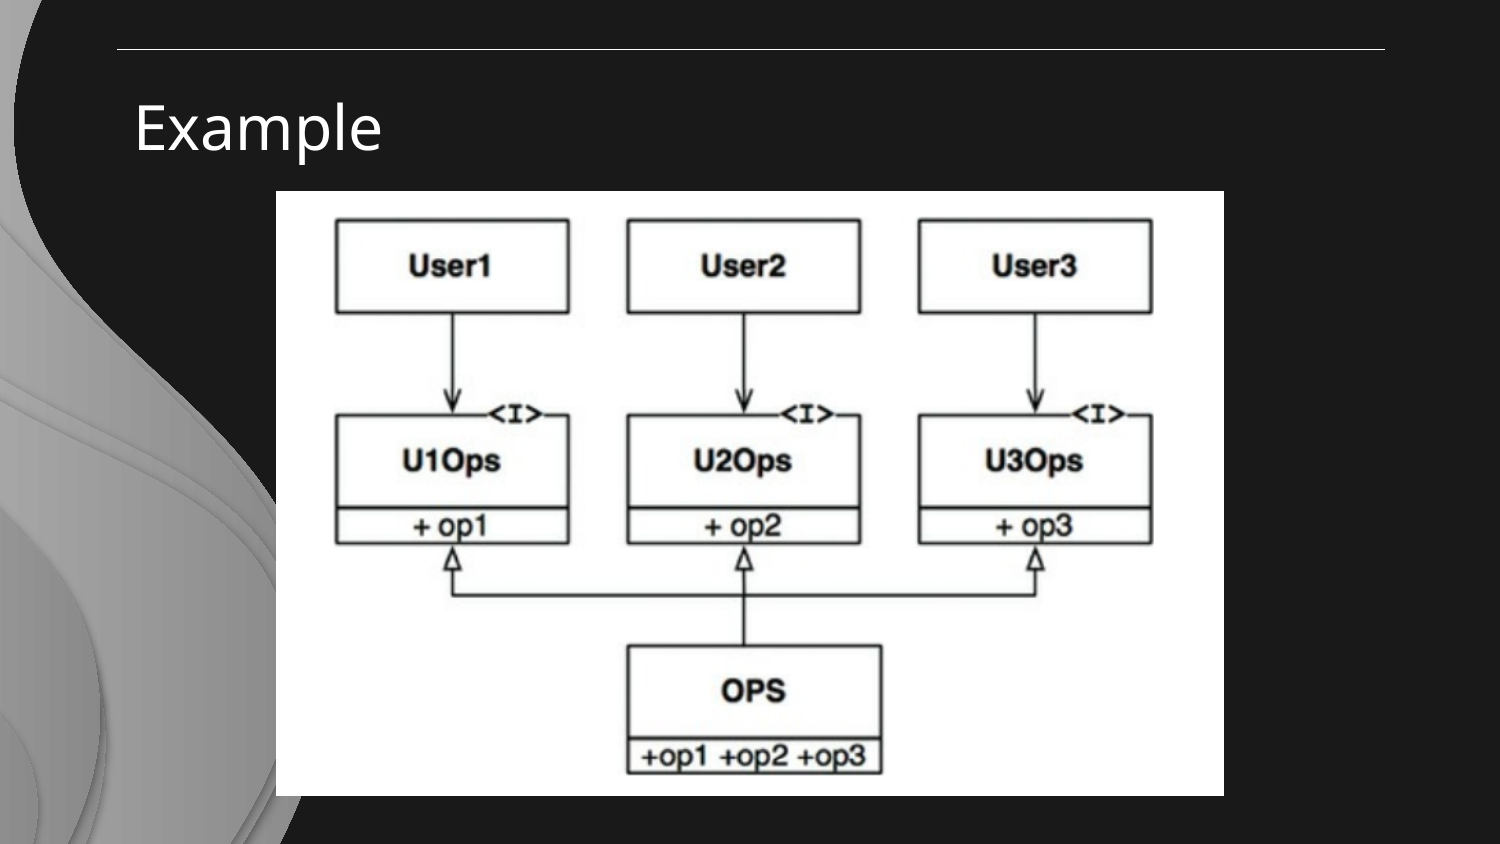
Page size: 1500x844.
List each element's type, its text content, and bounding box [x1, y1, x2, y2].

picture [276, 191, 1224, 796]
title Example [118, 72, 1382, 167]
